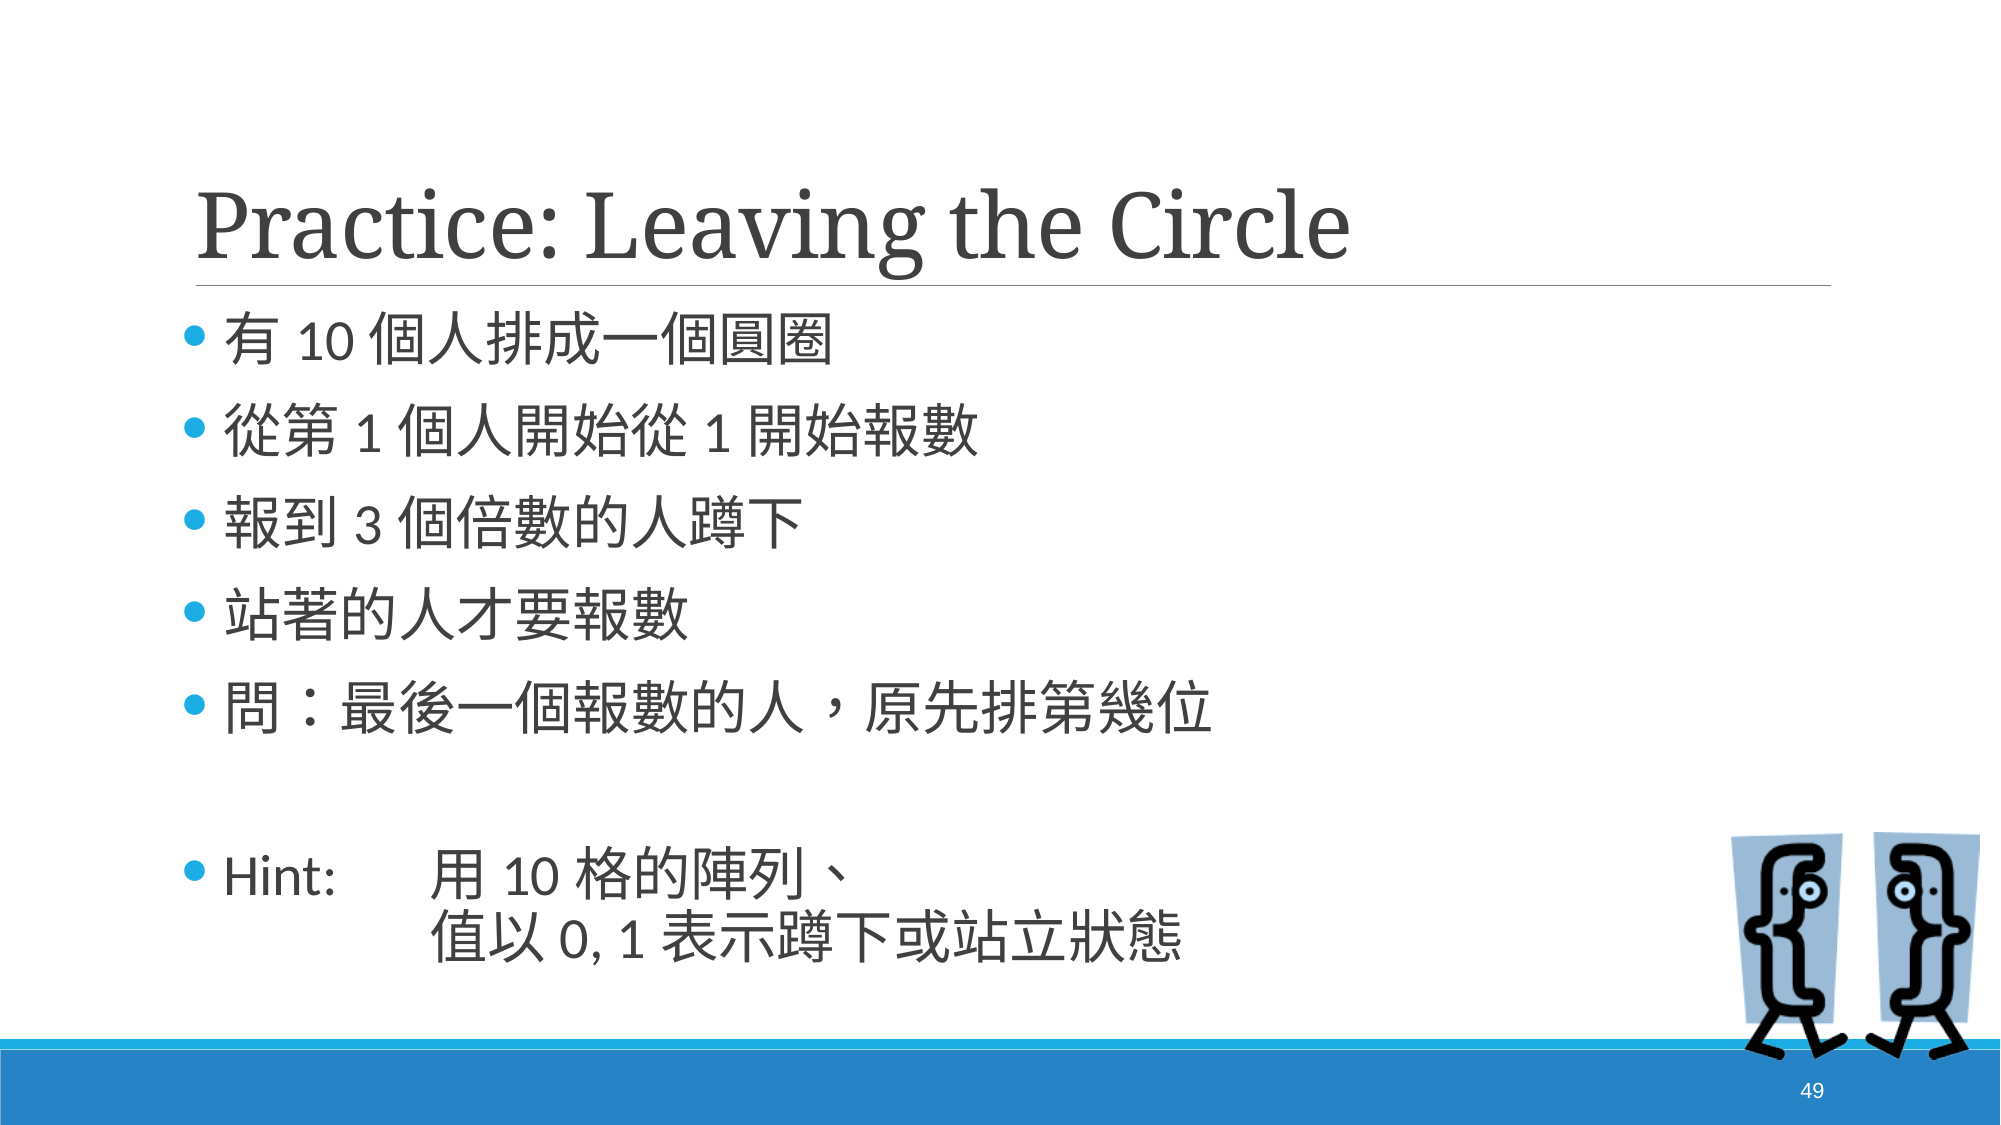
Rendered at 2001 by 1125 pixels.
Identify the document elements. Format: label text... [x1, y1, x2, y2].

title Practice: Leaving the Circle [180, 47, 1830, 285]
list 有10個人排成一個圓圈 從第1個人開始從1開始報數 報到3個倍數的人蹲下 站著的人才要報數 問：最後一個報數的人，原先排第幾位 Hint: 用10格的陣列、 值以0, 1表示蹲下或站立狀態 [180, 302, 1830, 963]
slide_number 49 [1624, 1059, 1840, 1120]
